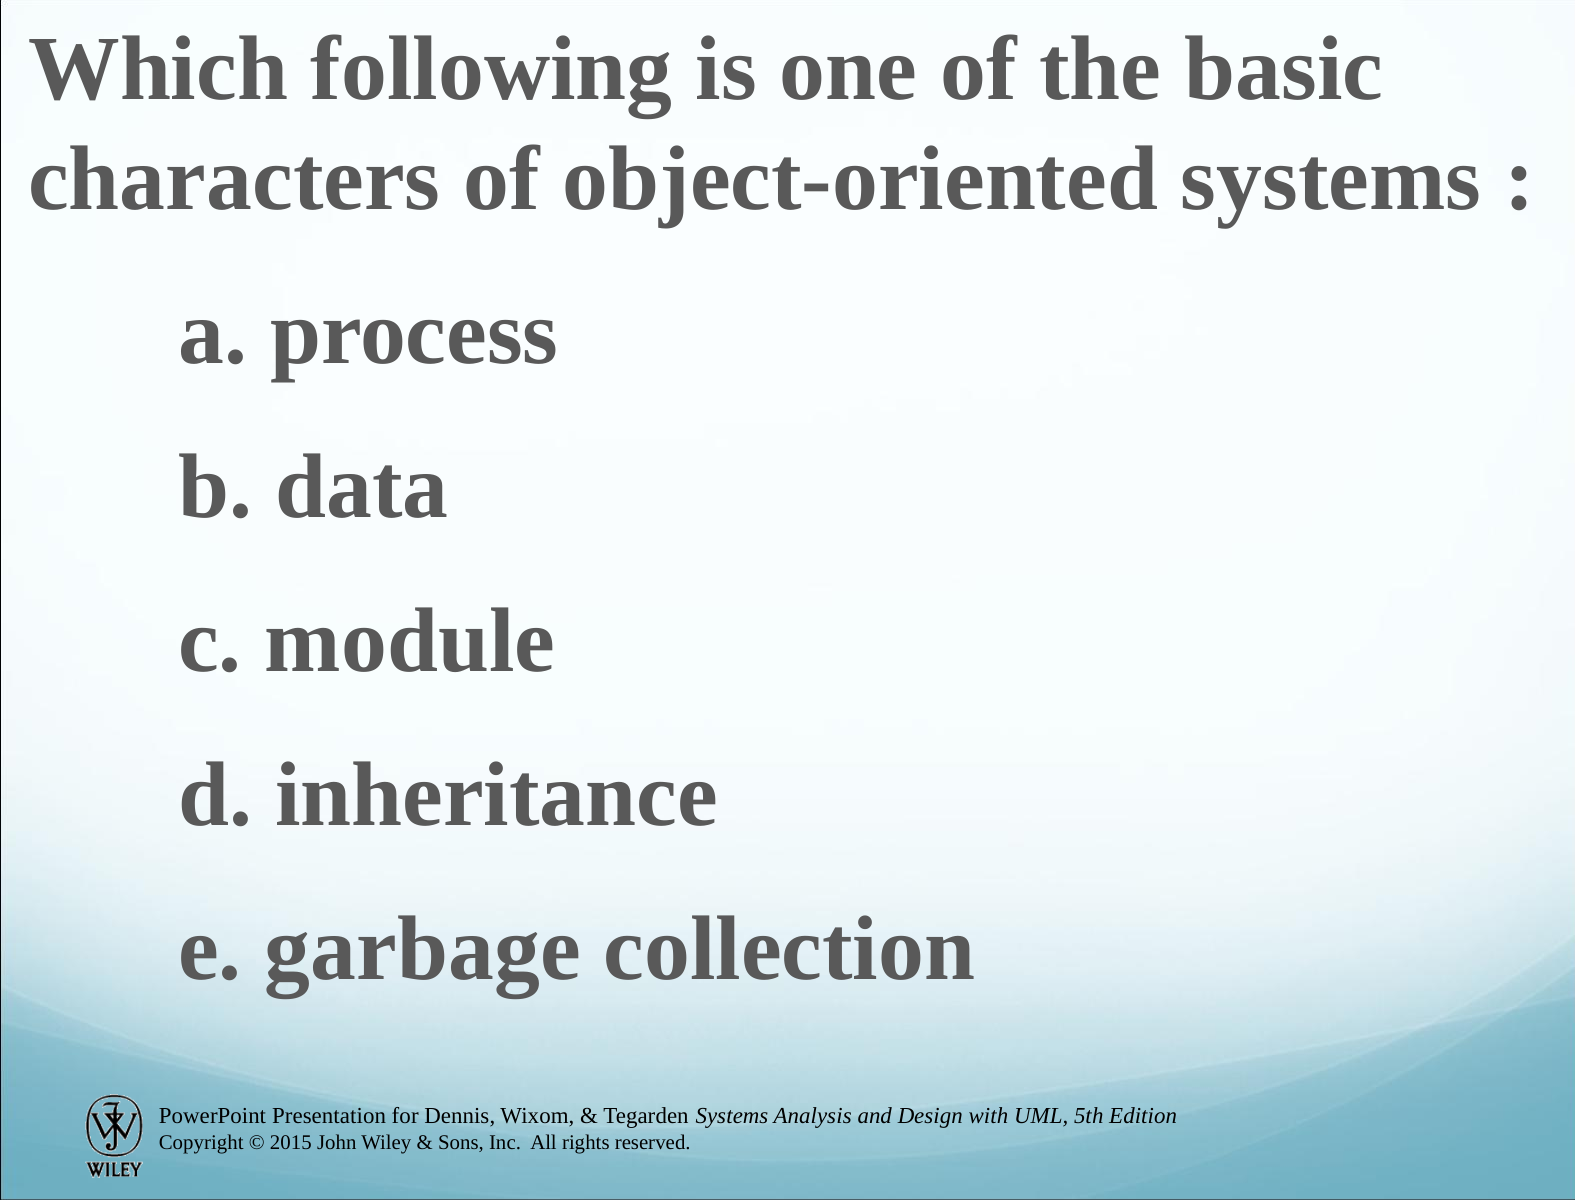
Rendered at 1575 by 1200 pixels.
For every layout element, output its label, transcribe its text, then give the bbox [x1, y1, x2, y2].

picture [0, 0, 1575, 1200]
list Which following is one of the basic characters of object-oriented systems : a. process b. data c. module d. inheritance e. garbage collection [12, 0, 1575, 1041]
